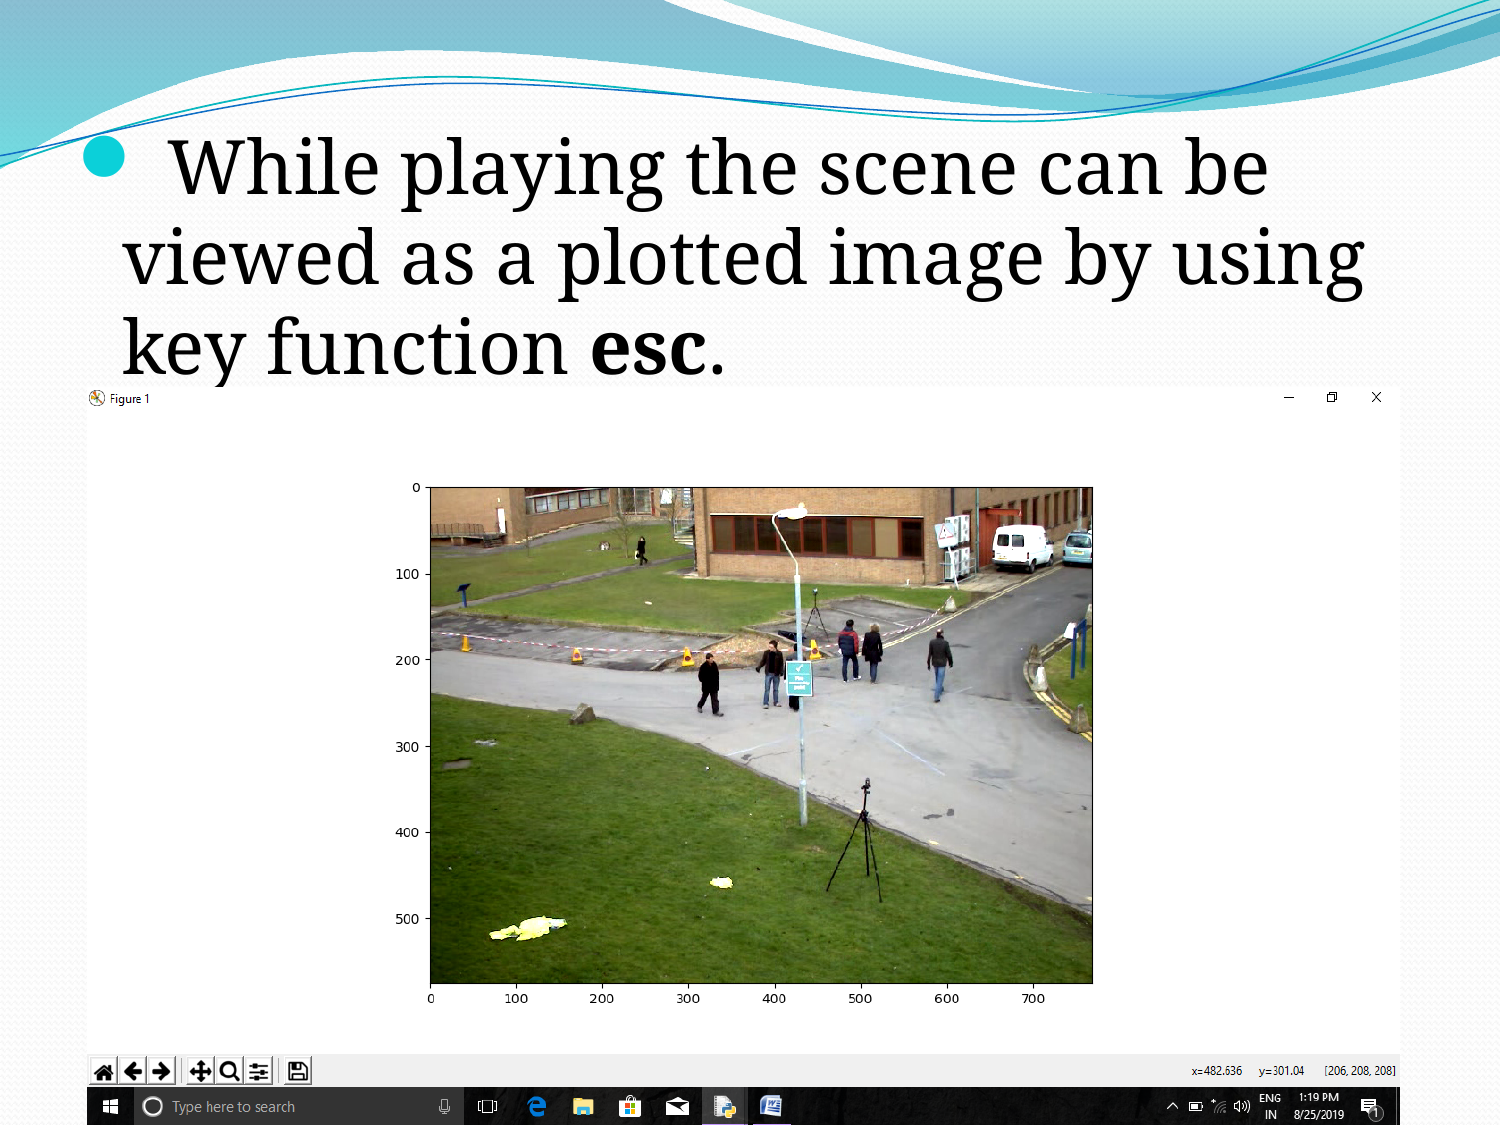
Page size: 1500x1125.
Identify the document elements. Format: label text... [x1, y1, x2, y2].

picture [87, 387, 1401, 1125]
list While playing the scene can be viewed as a plotted image by using key function esc. [62, 112, 1413, 1025]
